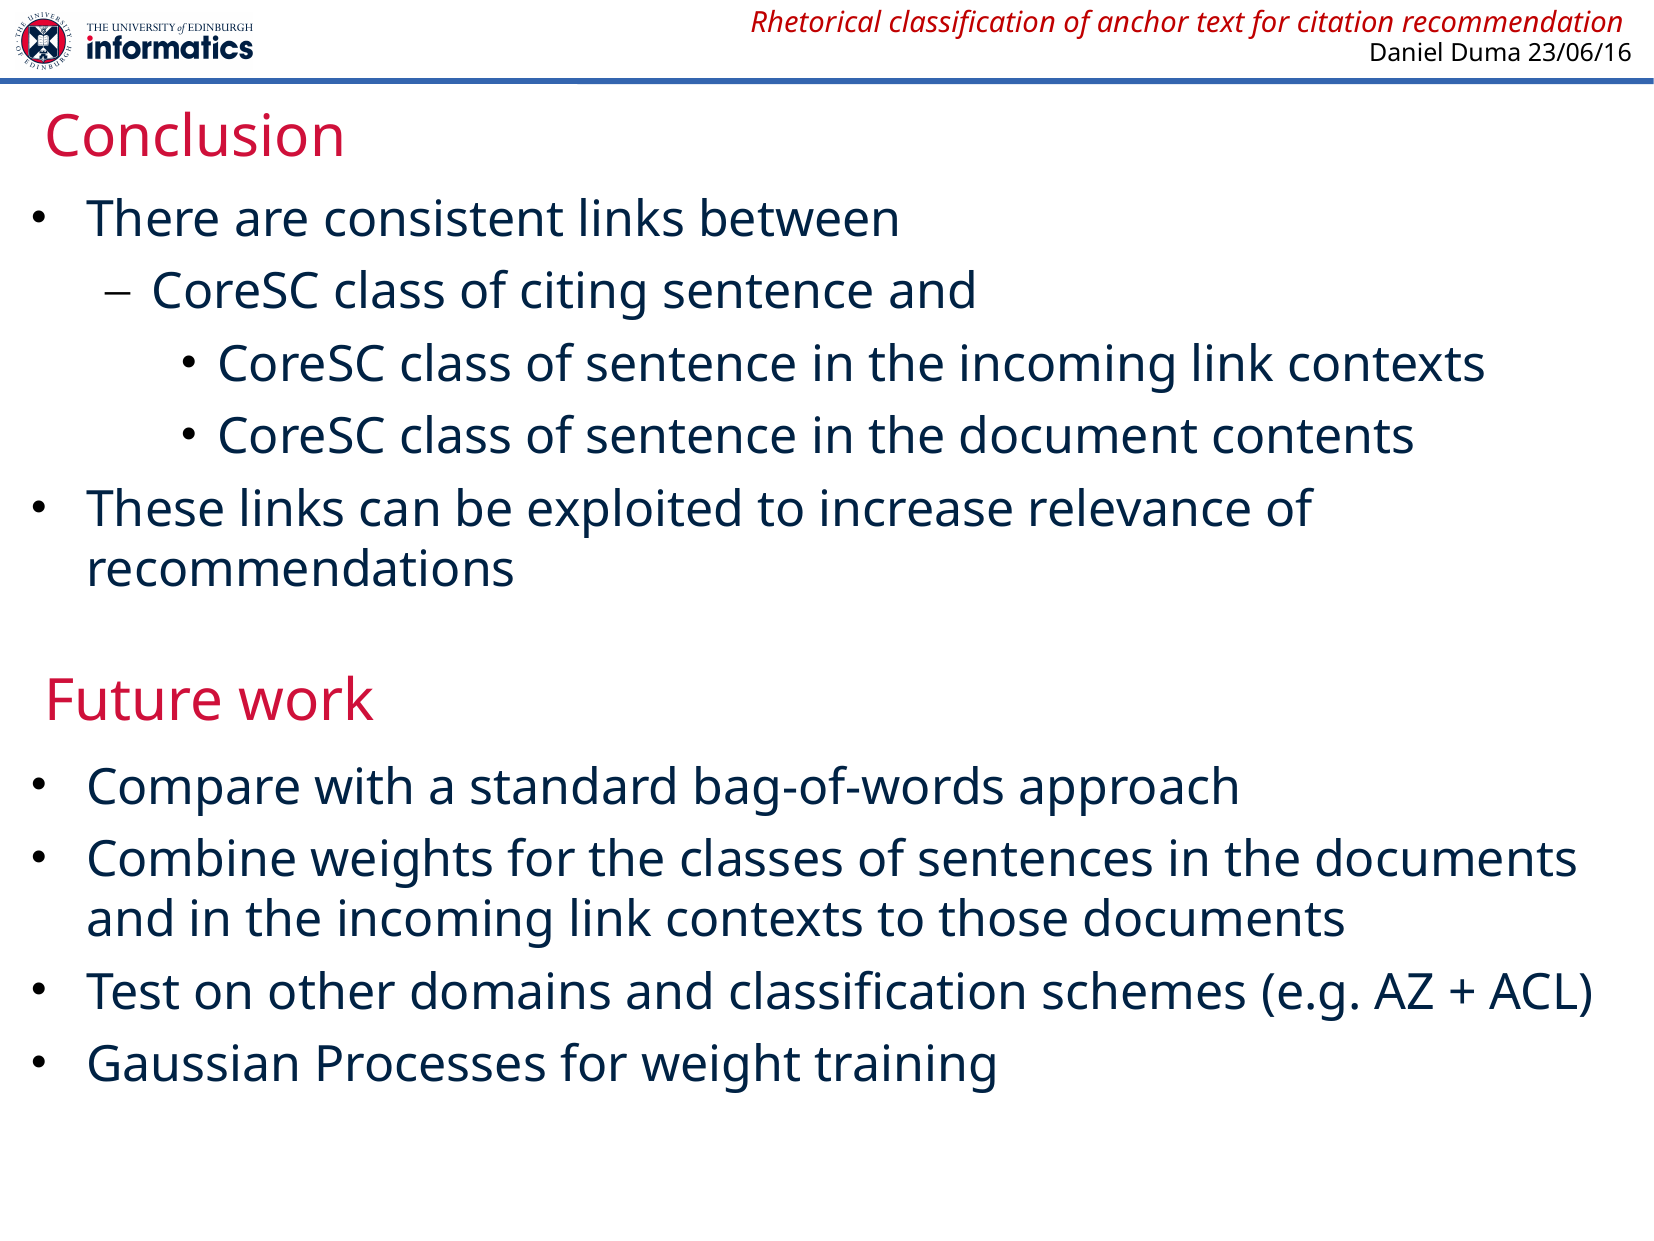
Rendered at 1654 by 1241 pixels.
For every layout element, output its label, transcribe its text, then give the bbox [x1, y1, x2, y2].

list There are consistent links between CoreSC class of citing sentence and CoreSC class of sentence in the incoming link contexts CoreSC class of sentence in the document contents These links can be exploited to increase relevance of recommendations Compare with a standard bag-of-words approach Combine weights for the classes of sentences in the documents and in the incoming link contexts to those documents Test on other domains and classification schemes (e.g. AZ + ACL) Gaussian Processes for weight training [29, 186, 1630, 1113]
text_box Future work [29, 667, 1471, 739]
title Conclusion [29, 104, 1471, 176]
picture [15, 12, 253, 70]
